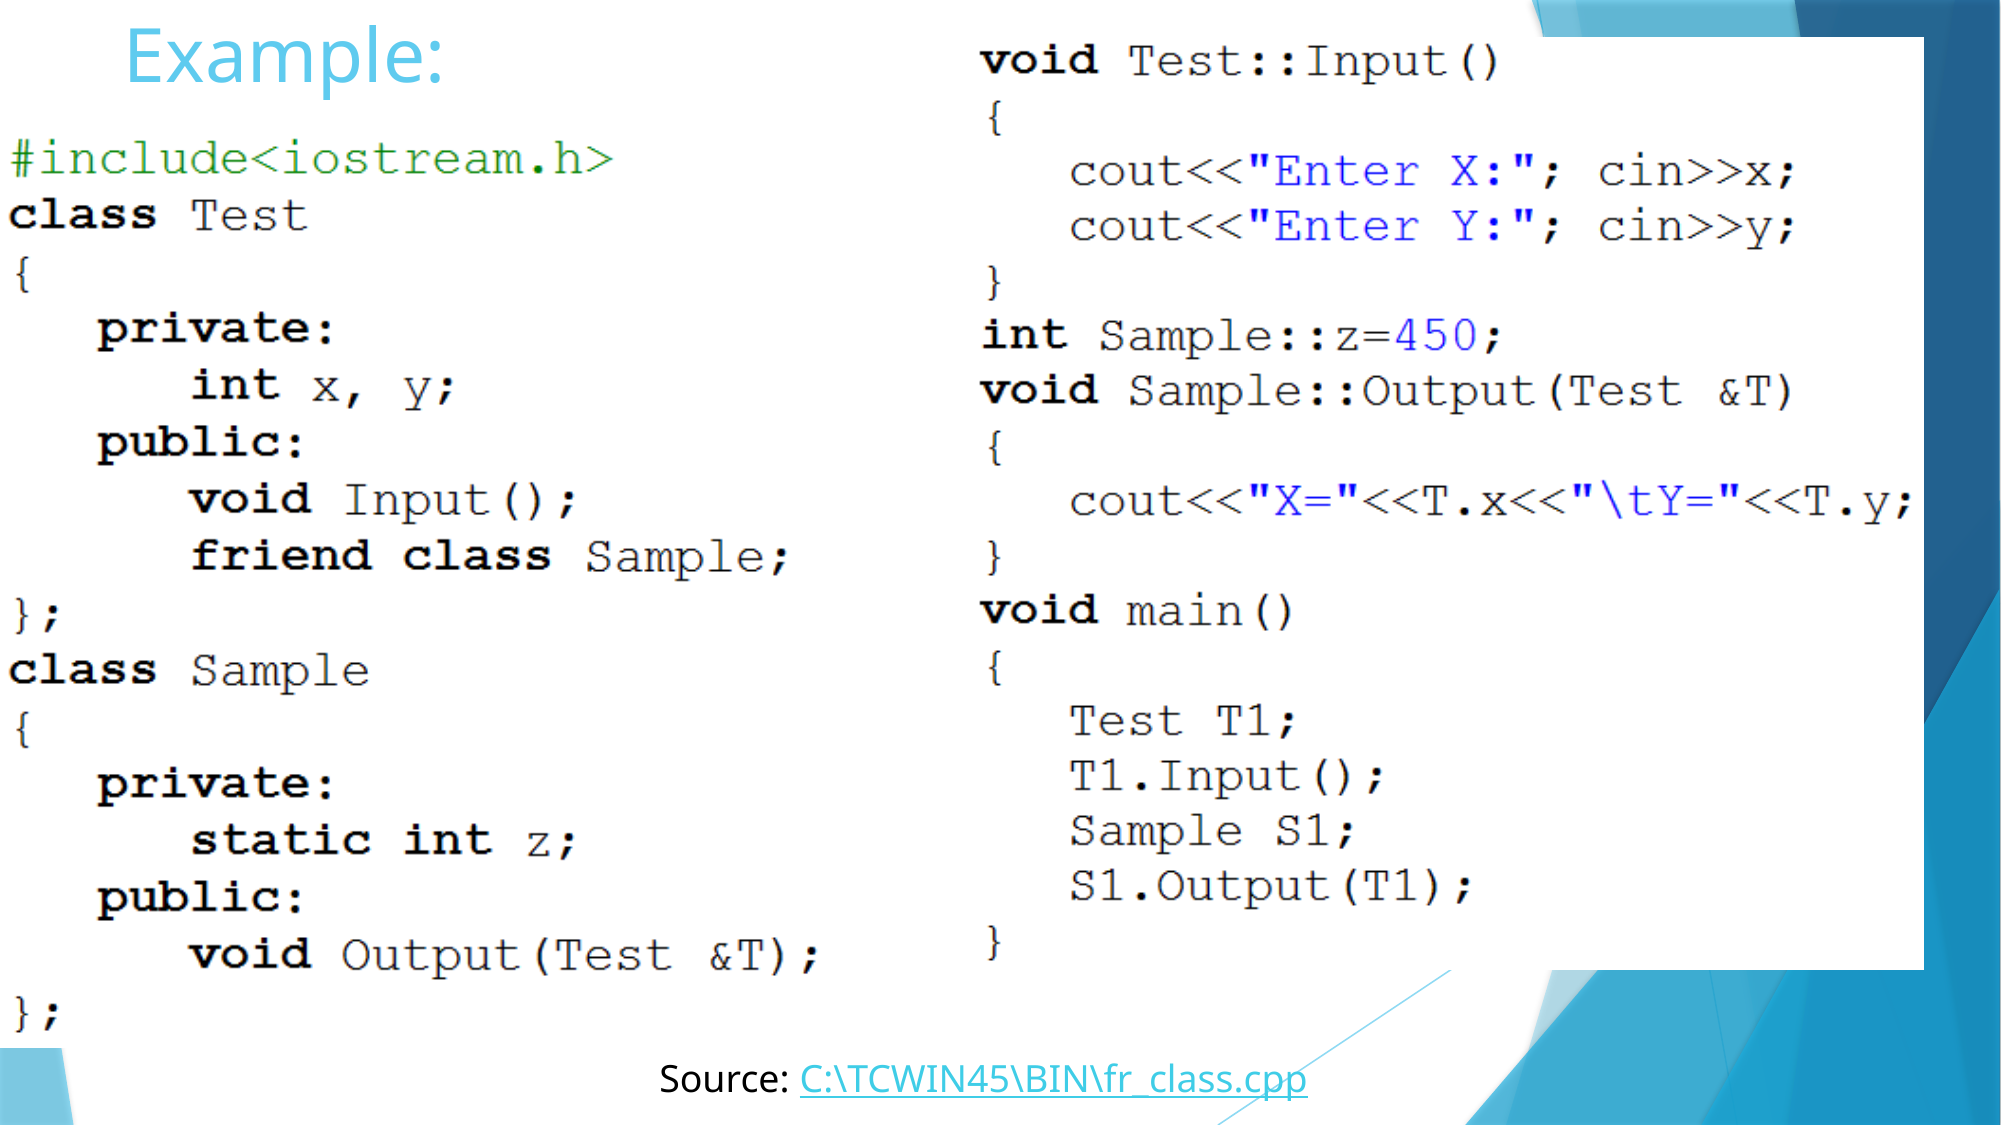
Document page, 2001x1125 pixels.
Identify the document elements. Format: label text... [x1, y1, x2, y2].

picture [0, 130, 827, 1049]
picture [973, 36, 1924, 971]
text_box Source: C:\TCWIN45\BIN\fr_class.cpp [644, 1047, 1503, 1114]
title Example: [108, 0, 1520, 217]
